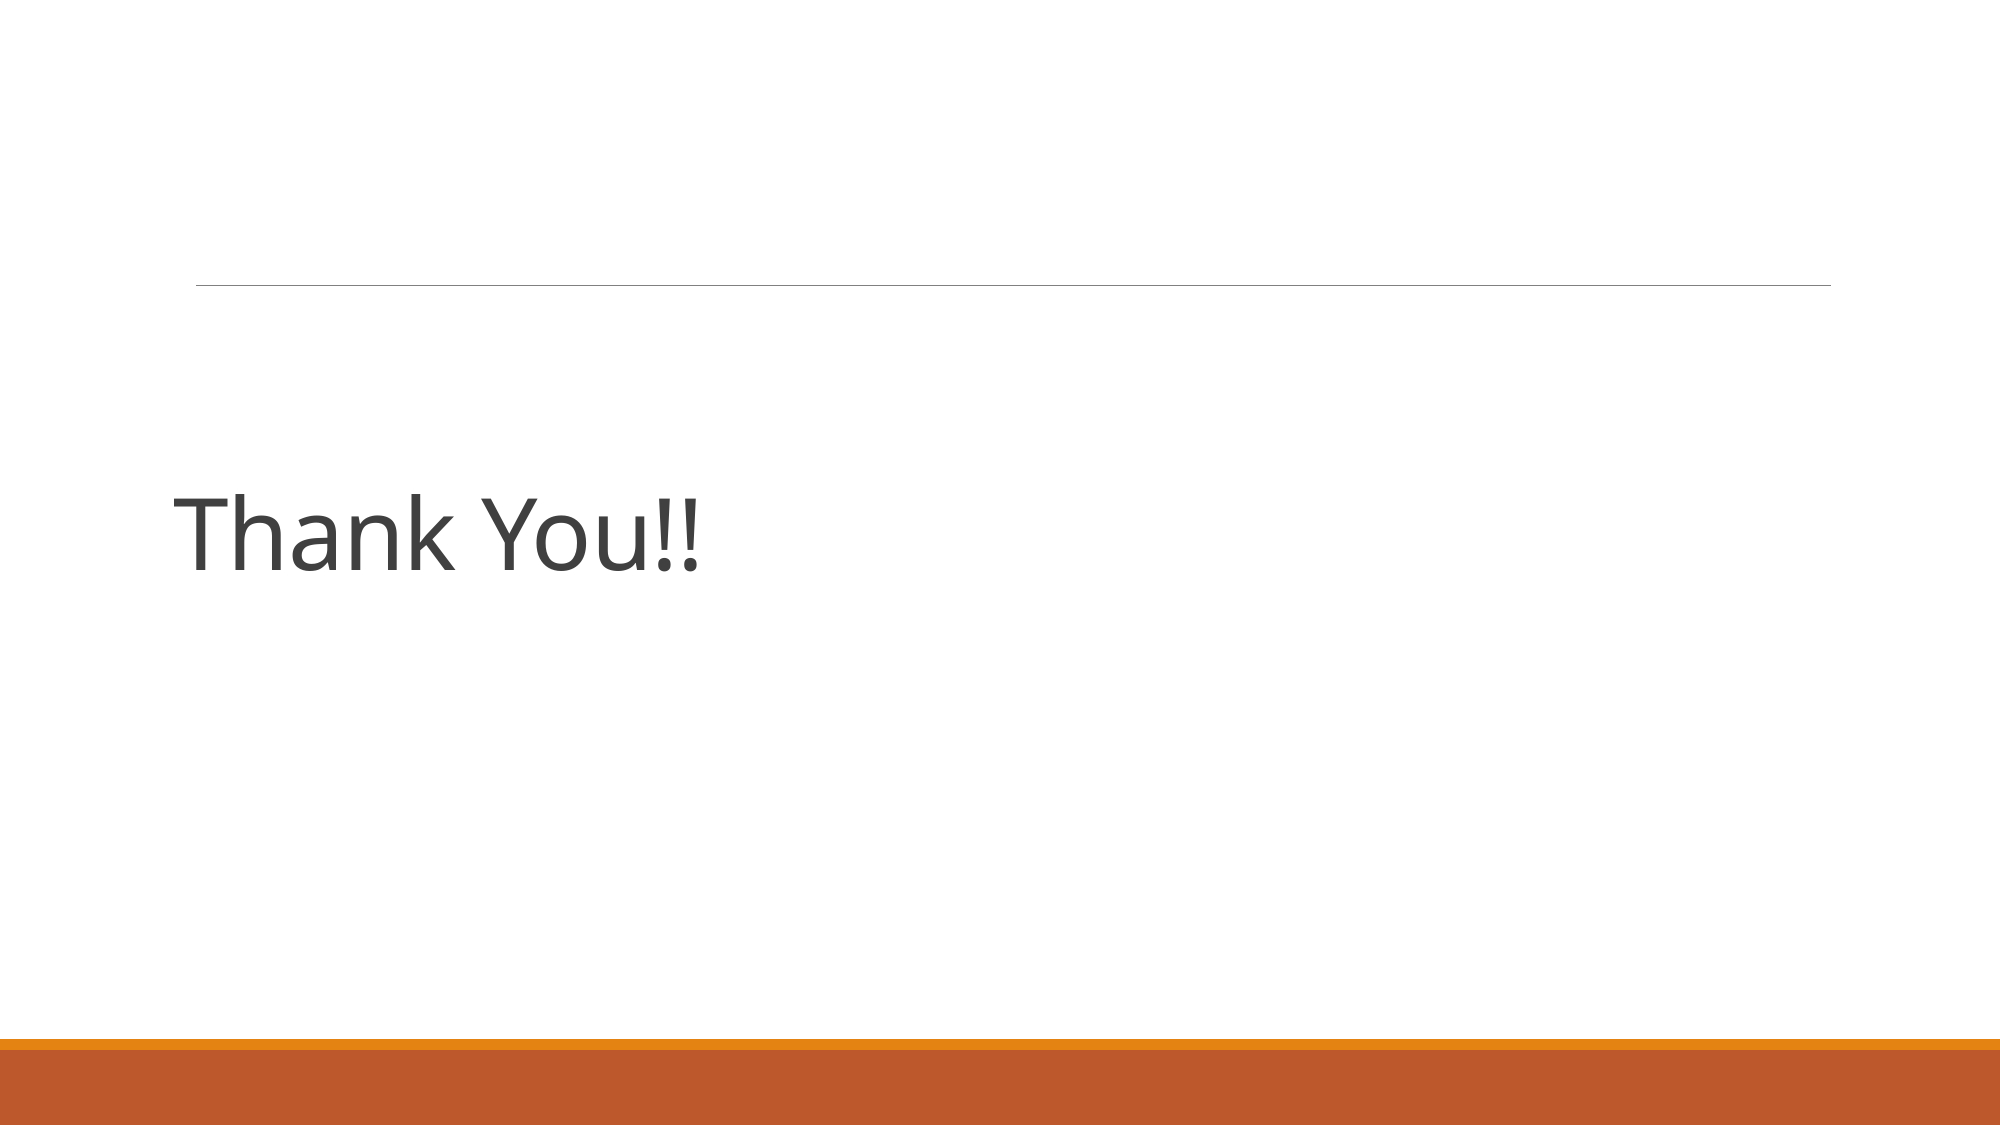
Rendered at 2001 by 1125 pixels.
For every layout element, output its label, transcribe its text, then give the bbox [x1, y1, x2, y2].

title Thank You!! [158, 360, 1809, 598]
